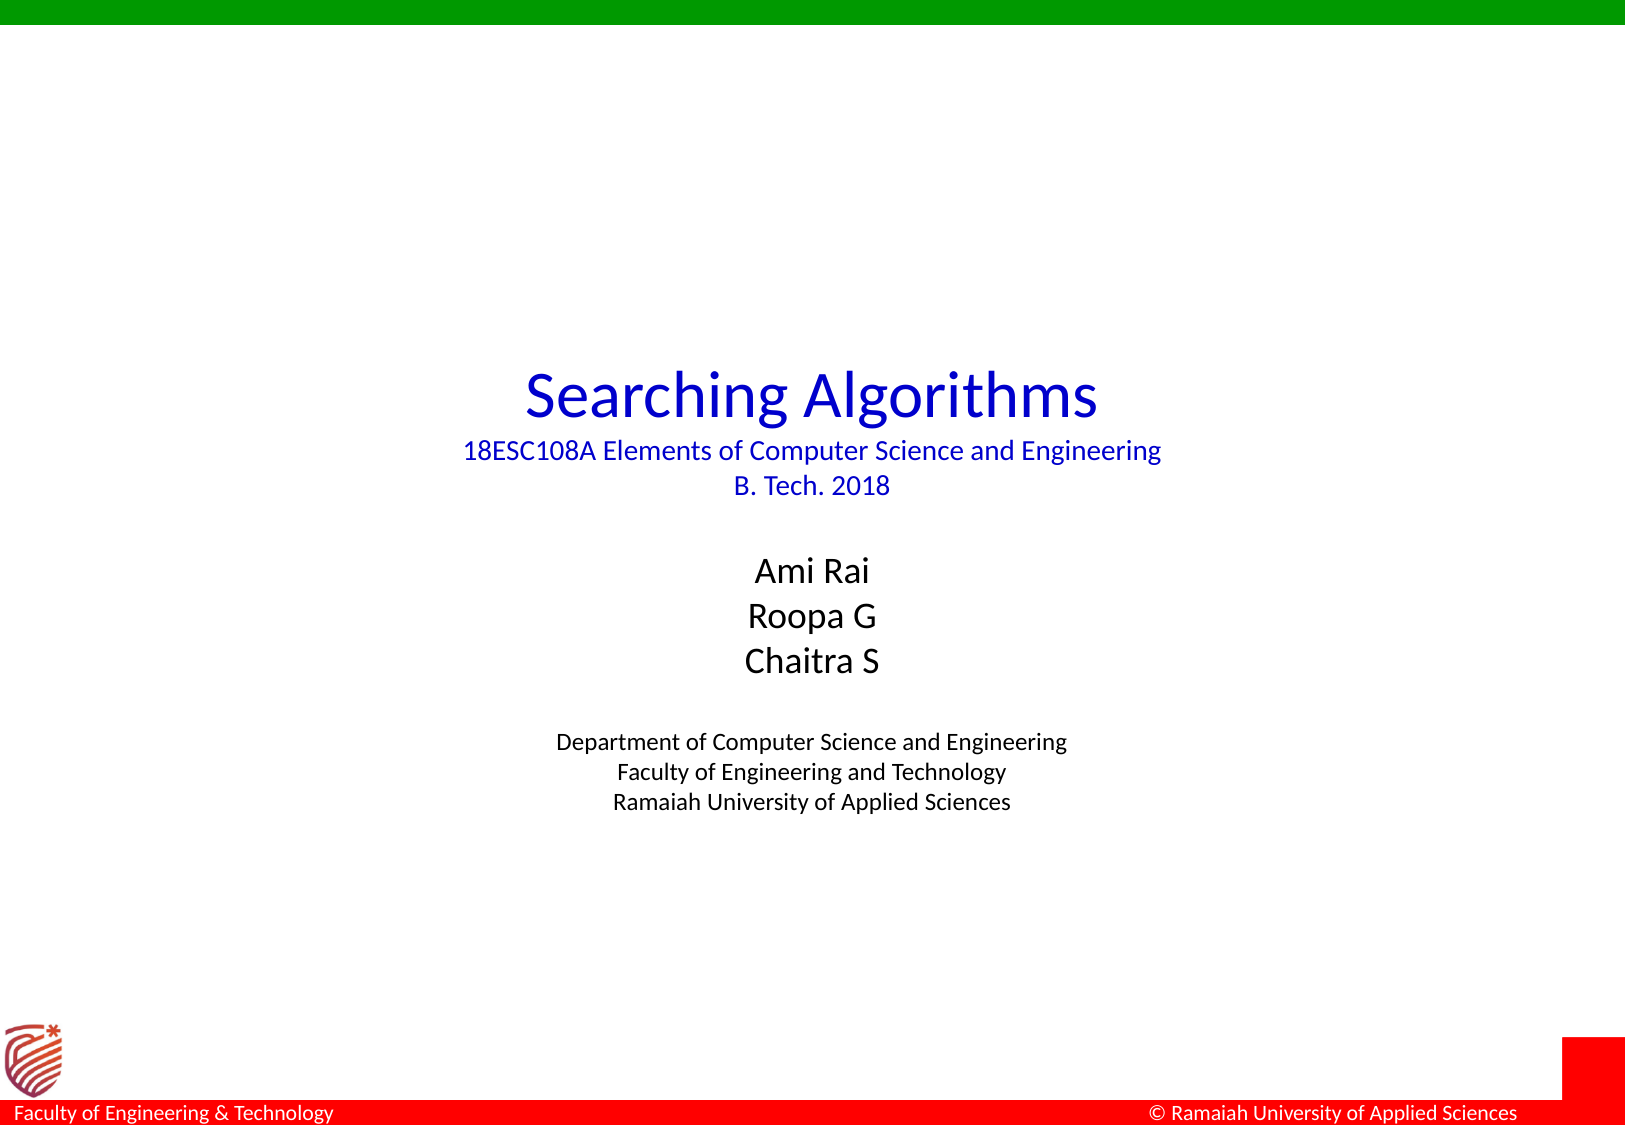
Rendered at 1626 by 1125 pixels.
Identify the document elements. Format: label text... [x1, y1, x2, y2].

picture [0, 1013, 69, 1100]
text_box Searching Algorithms 18ESC108A Elements of Computer Science and Engineering B. Tech. 2018 Ami Rai Roopa G Chaitra S Department of Computer Science and Engineering Faculty of Engineering and Technology Ramaiah University of Applied Sciences [335, 343, 1290, 824]
